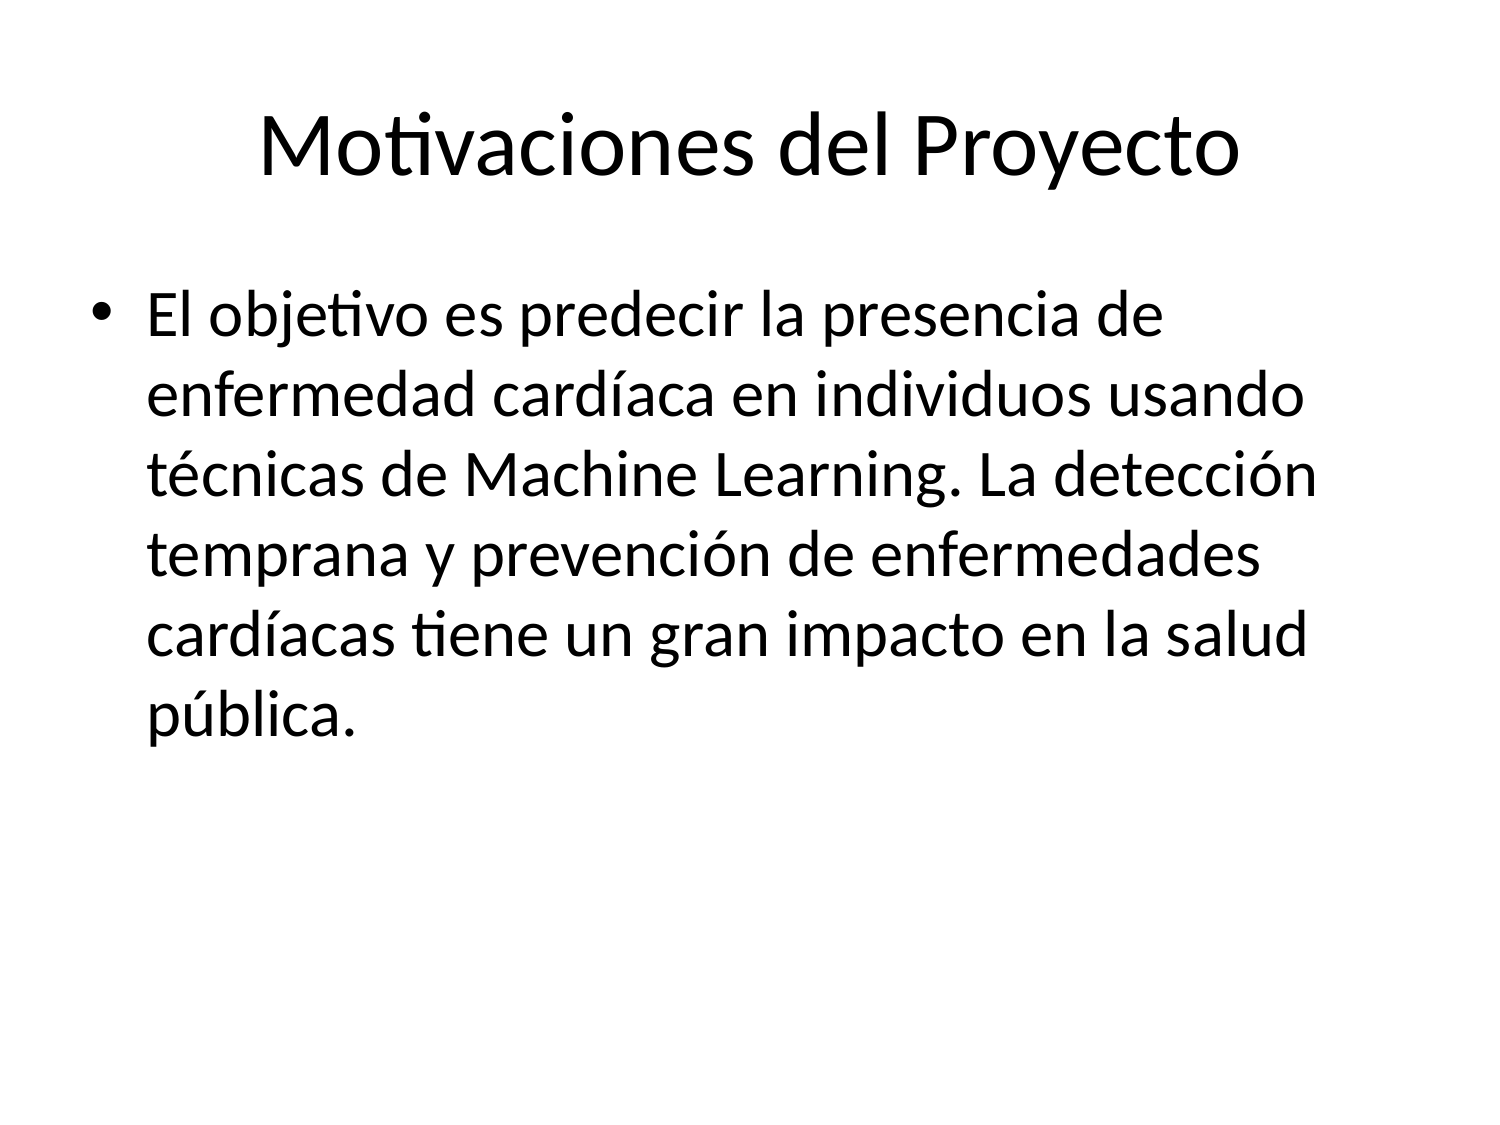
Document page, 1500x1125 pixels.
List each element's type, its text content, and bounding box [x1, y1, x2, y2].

title Motivaciones del Proyecto [75, 45, 1425, 233]
list El objetivo es predecir la presencia de enfermedad cardíaca en individuos usando técnicas de Machine Learning. La detección temprana y prevención de enfermedades cardíacas tiene un gran impacto en la salud pública. [75, 262, 1425, 1005]
